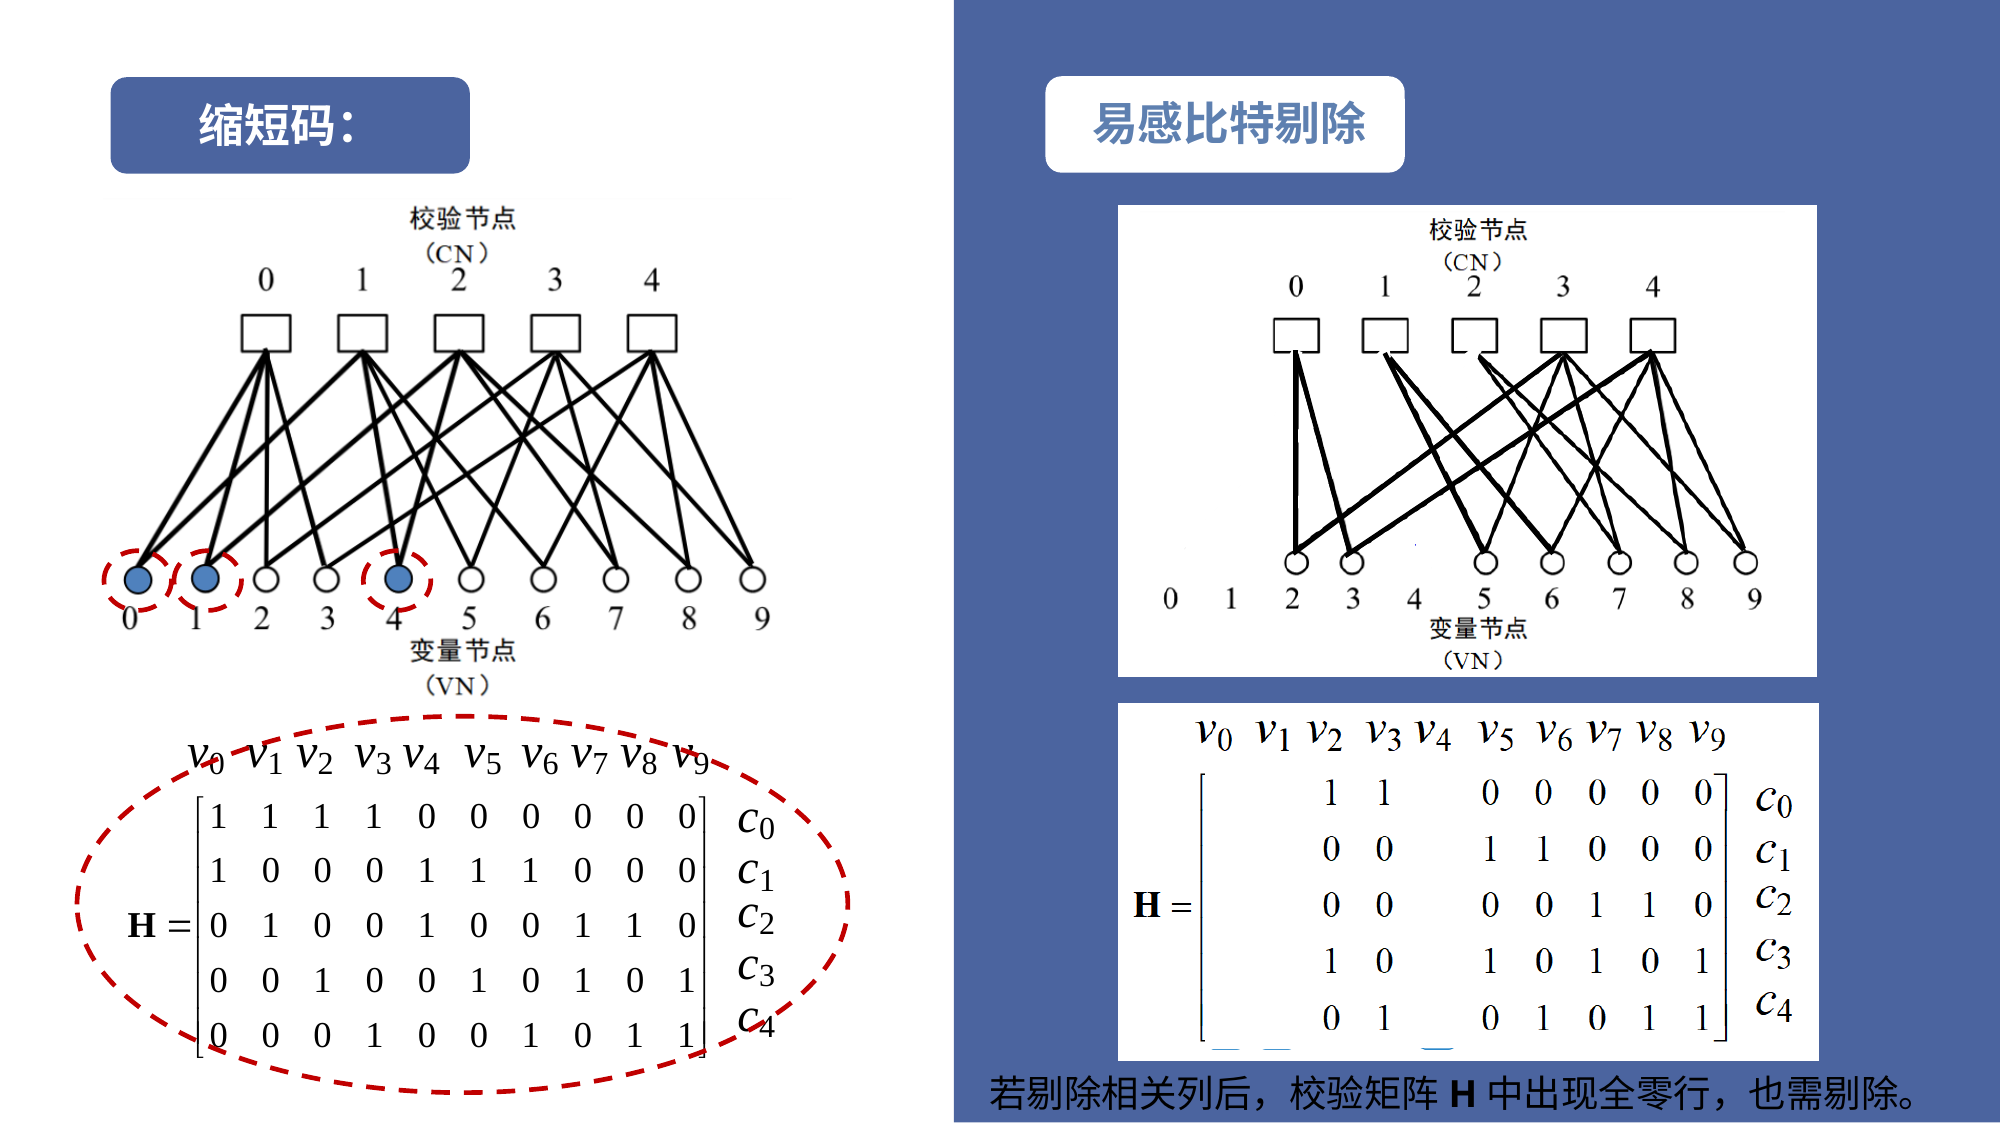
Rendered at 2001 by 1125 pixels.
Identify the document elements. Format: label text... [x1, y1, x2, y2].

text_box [1205, 765, 1477, 1050]
text_box [953, 0, 2000, 1062]
text_box [75, 820, 117, 988]
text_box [117, 720, 794, 1066]
text_box [794, 807, 849, 1002]
picture [103, 196, 792, 706]
picture [1118, 703, 1819, 1061]
text_box 若剔除相关列后，校验矩阵H中出现全零行，也需剔除。 [953, 1062, 2000, 1122]
text_box [386, 715, 543, 720]
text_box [1045, 76, 1405, 173]
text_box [1161, 345, 1653, 581]
text_box [261, 1066, 664, 1094]
picture [1118, 205, 1817, 677]
text_box 缩短码： [183, 89, 397, 159]
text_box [103, 550, 431, 611]
text_box [109, 76, 471, 175]
